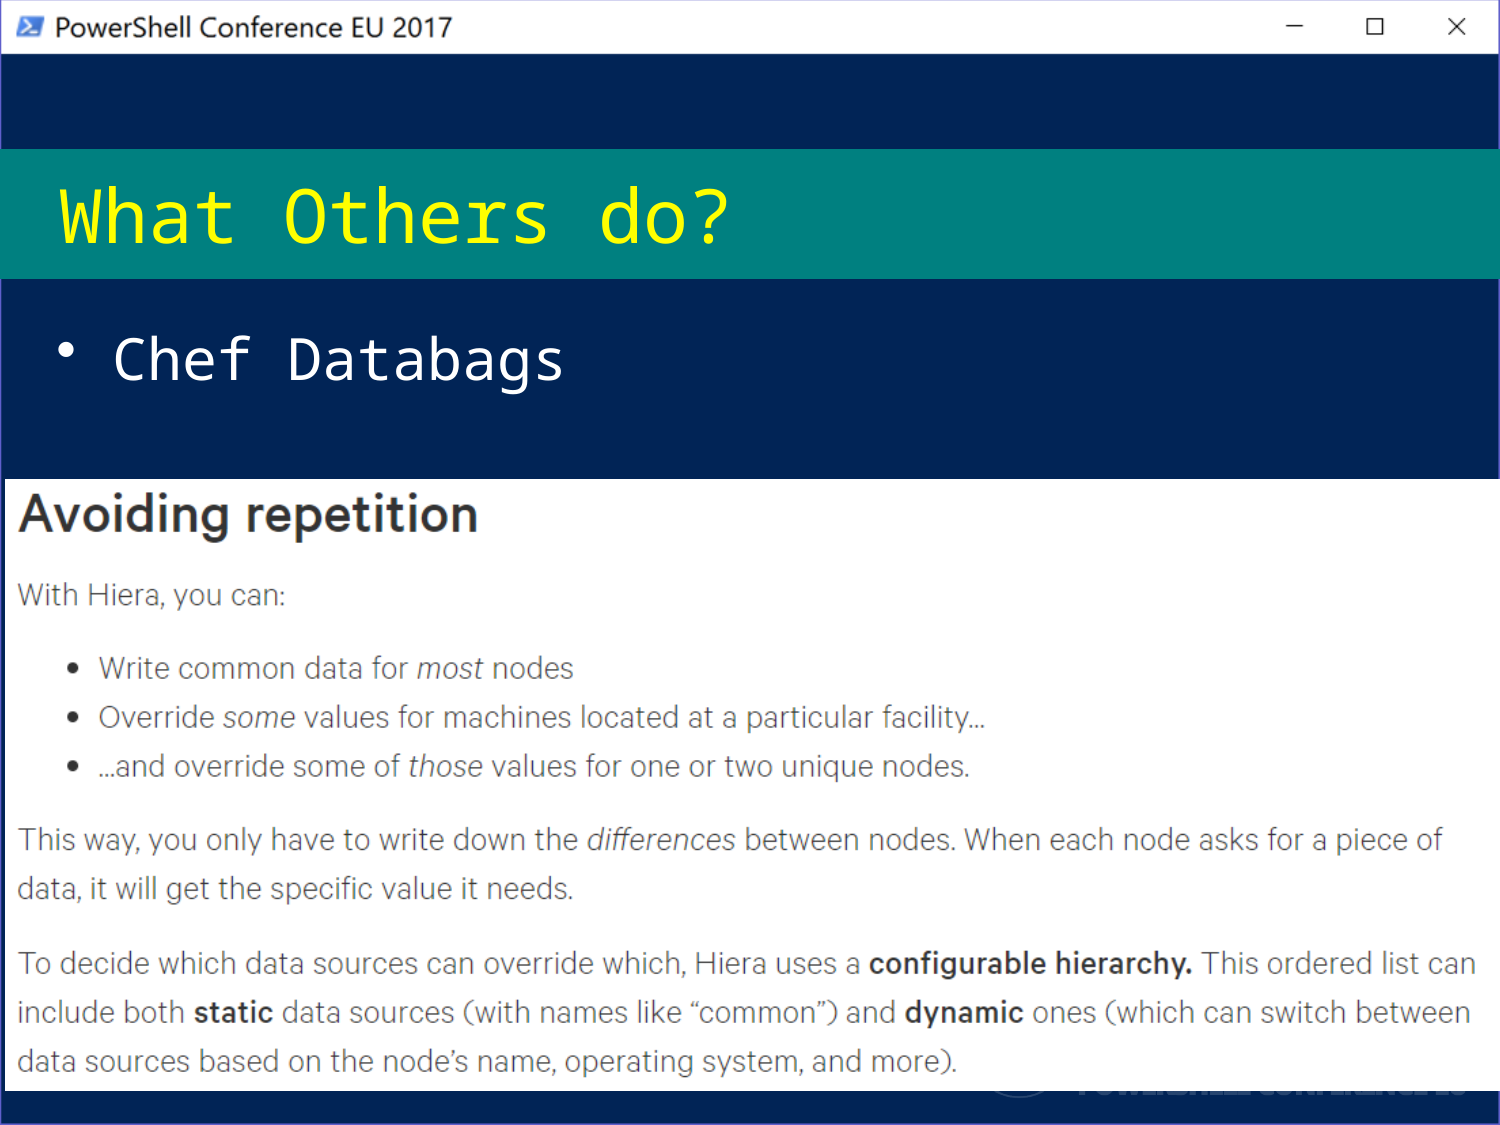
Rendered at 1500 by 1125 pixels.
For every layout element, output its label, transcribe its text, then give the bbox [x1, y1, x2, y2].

title What Others do? [0, 149, 1500, 279]
picture [0, 0, 1500, 149]
picture [0, 279, 1500, 1125]
list Chef Databags Puppet Hiera Runtime Data & Predefined [41, 314, 1459, 478]
